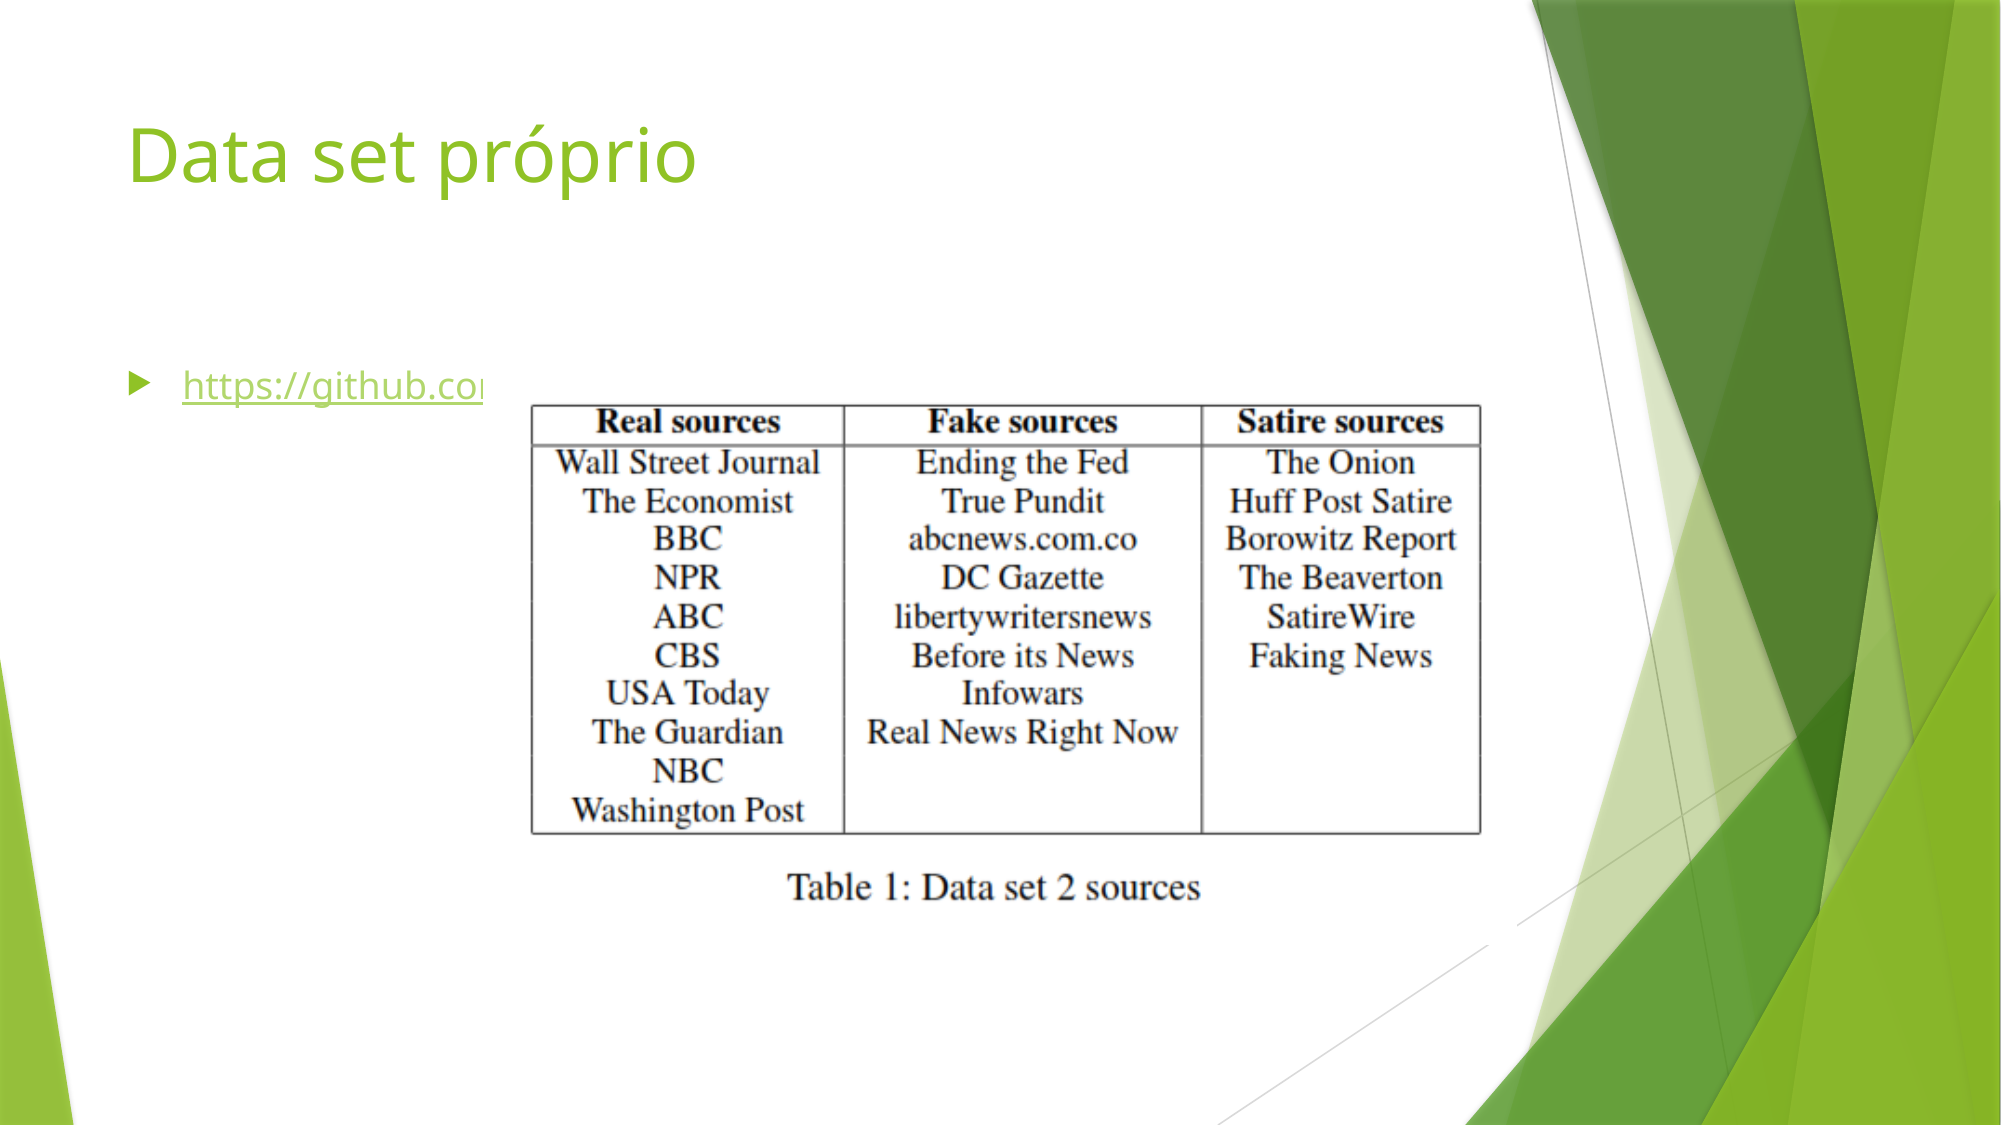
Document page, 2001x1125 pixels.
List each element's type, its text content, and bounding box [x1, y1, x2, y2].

picture [482, 367, 1518, 945]
list https://github.com/rpitrust/fakenewsdata1 [111, 354, 1522, 992]
title Data set próprio [111, 99, 1522, 317]
